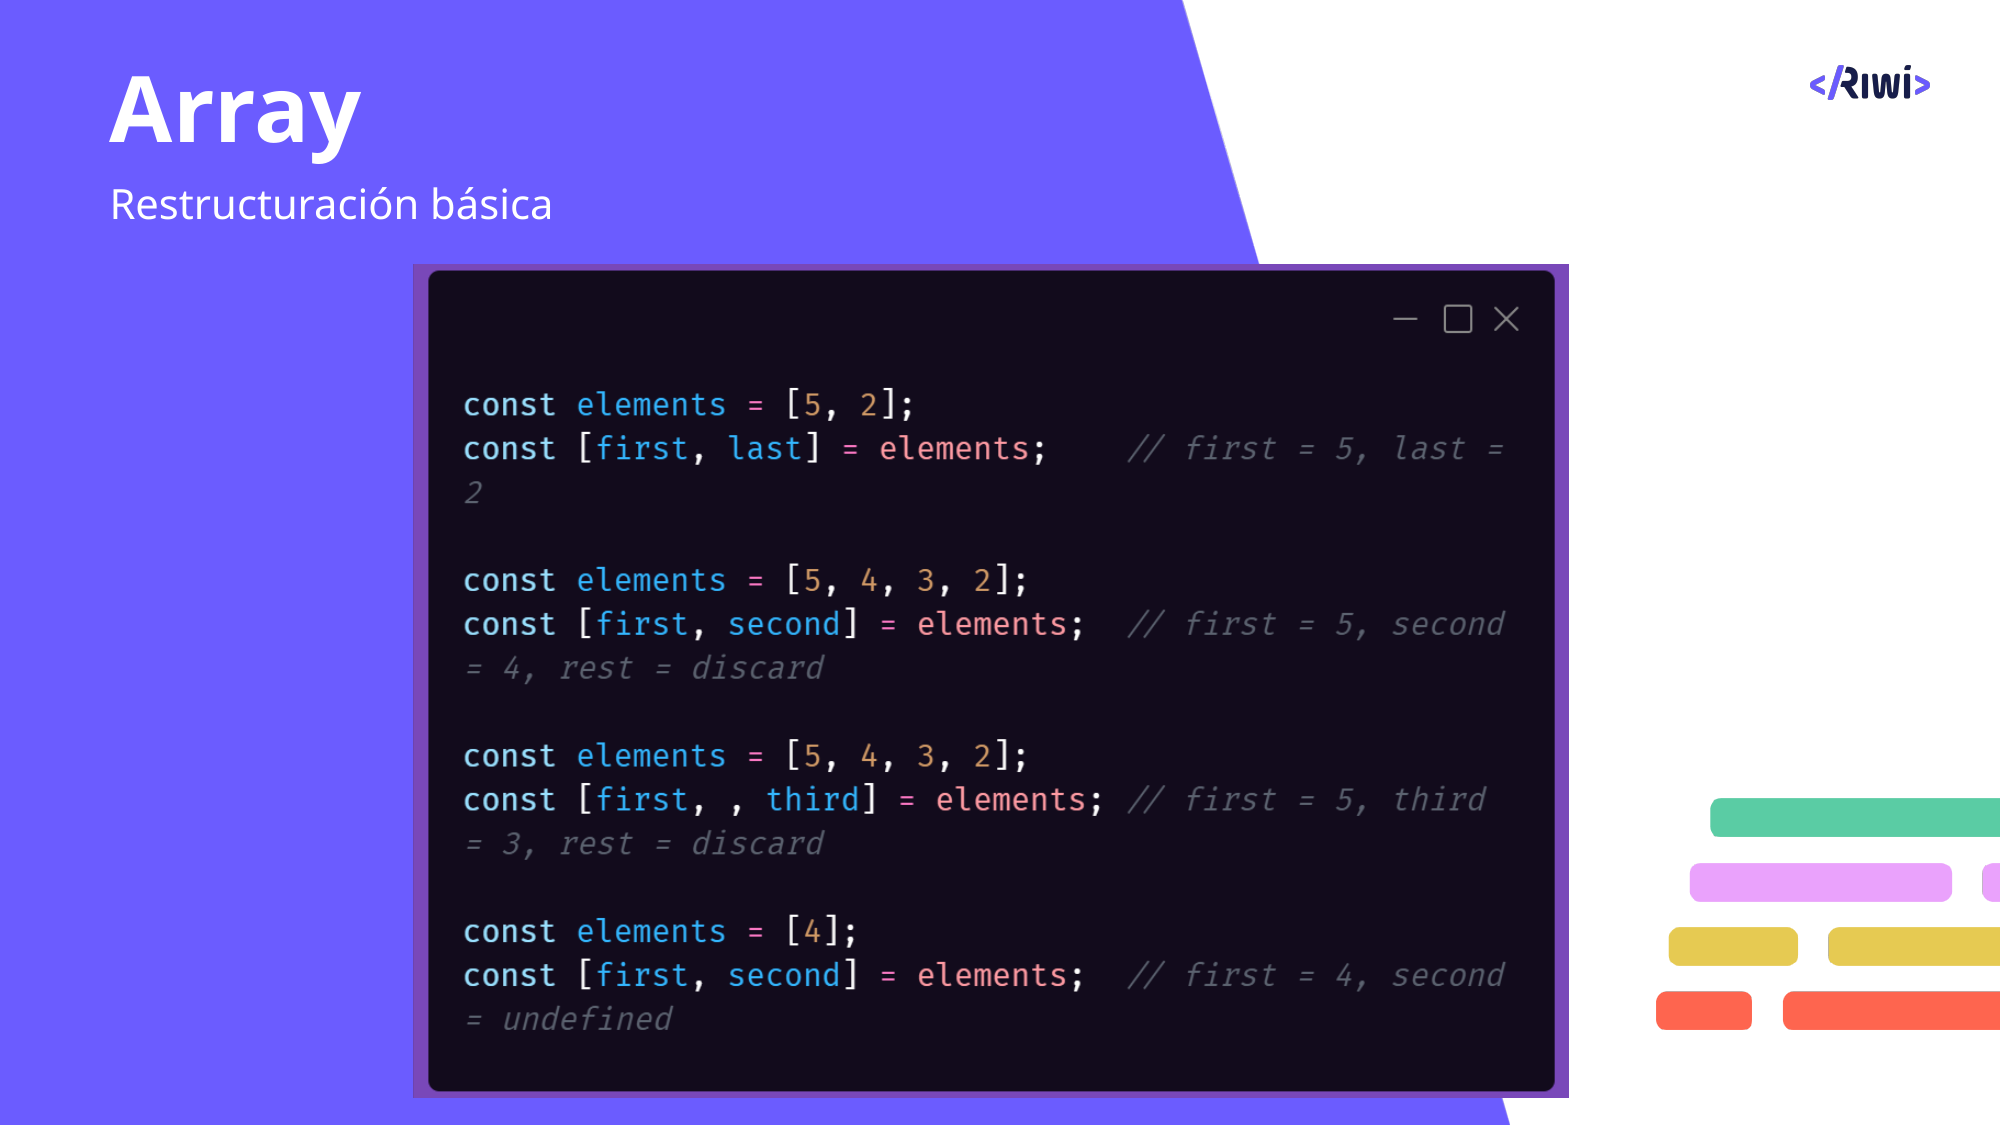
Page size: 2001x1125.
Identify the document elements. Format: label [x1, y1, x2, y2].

picture [1656, 798, 2000, 1031]
picture [1810, 64, 1931, 100]
picture [0, 0, 1569, 1125]
